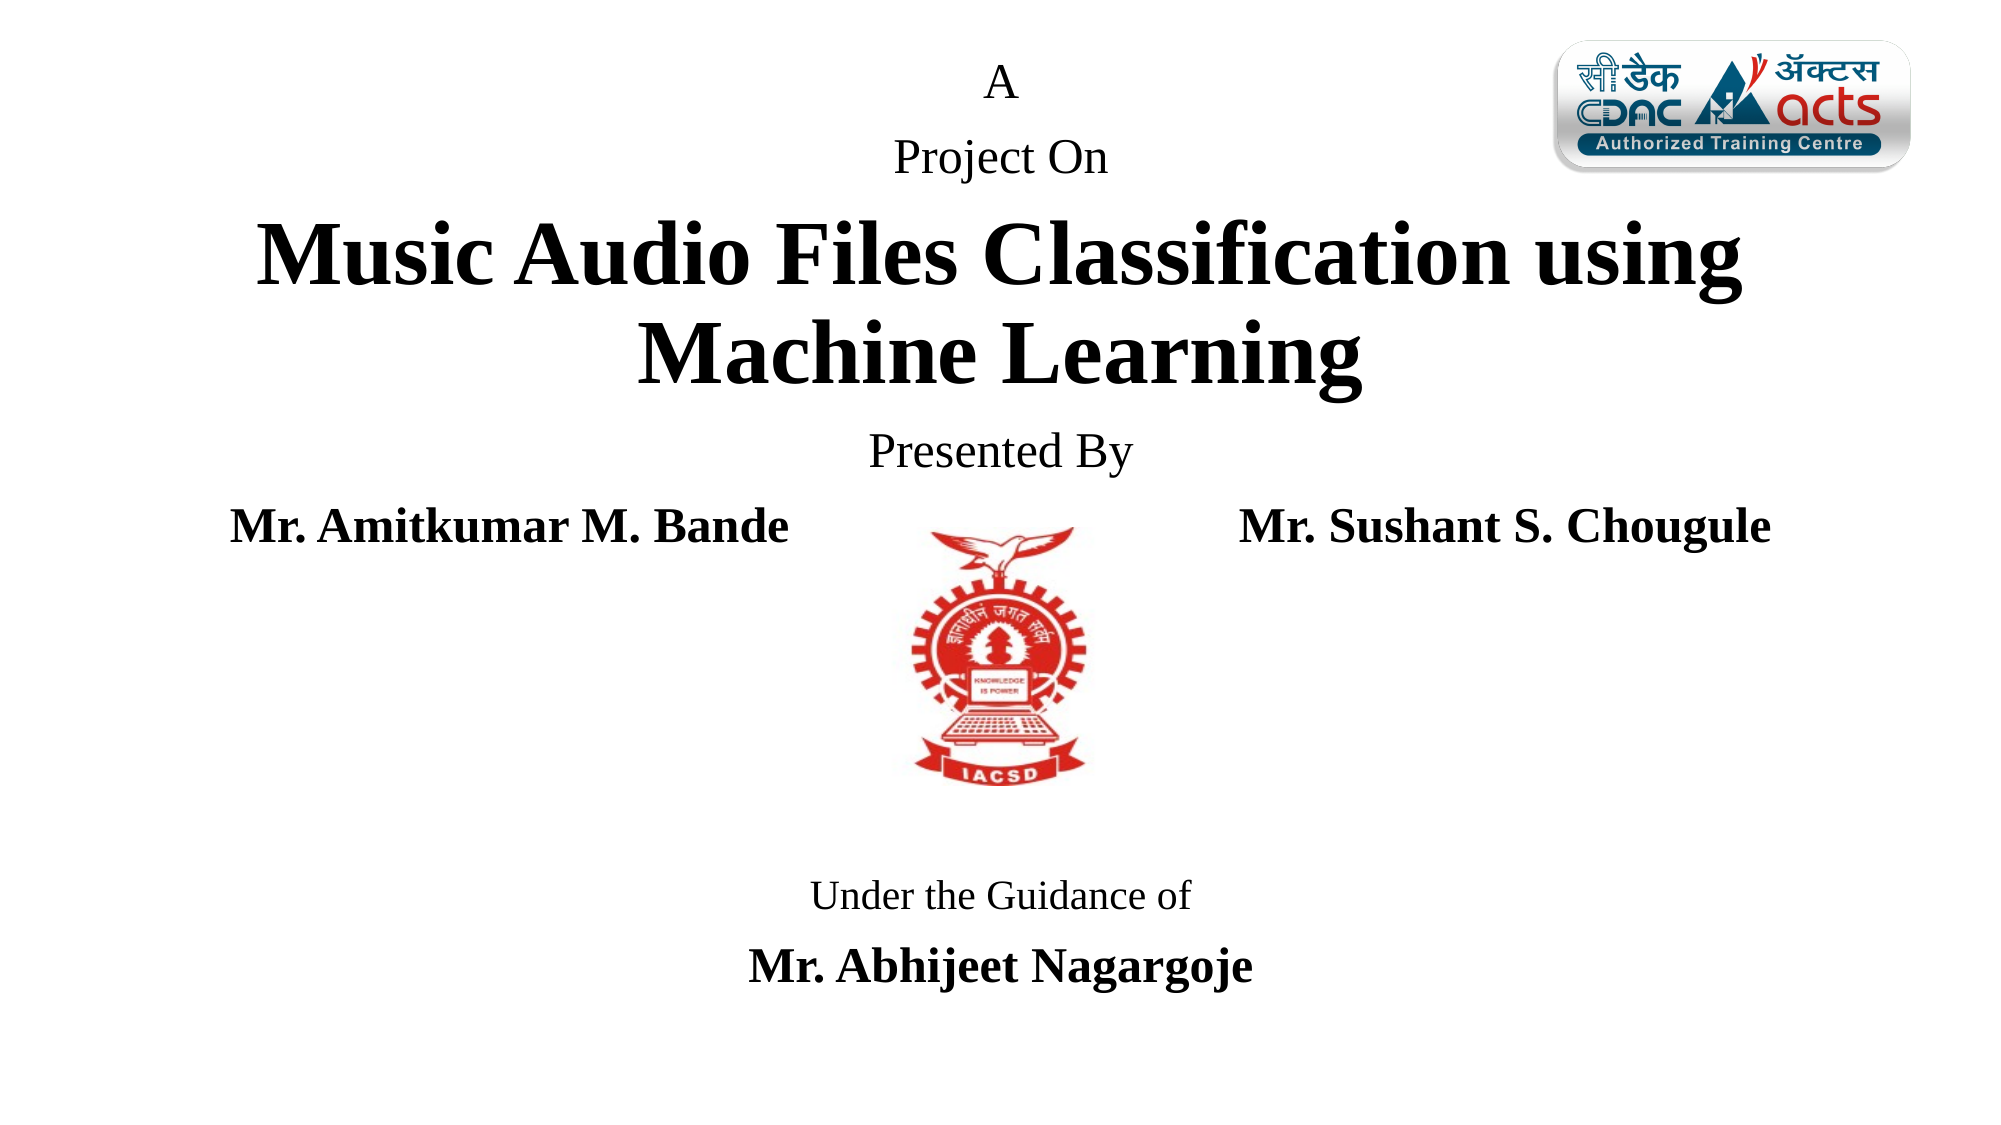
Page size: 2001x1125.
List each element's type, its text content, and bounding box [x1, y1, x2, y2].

picture [1540, 31, 1922, 185]
subtitle A Project On Music Audio Files Classification using Machine Learning Presented By Mr. Amitkumar M. Bande Mr. Sushant S. Chougule Under the Guidance of Mr. Abhijeet Nagargoje [169, 48, 1833, 1081]
picture [843, 527, 1157, 786]
